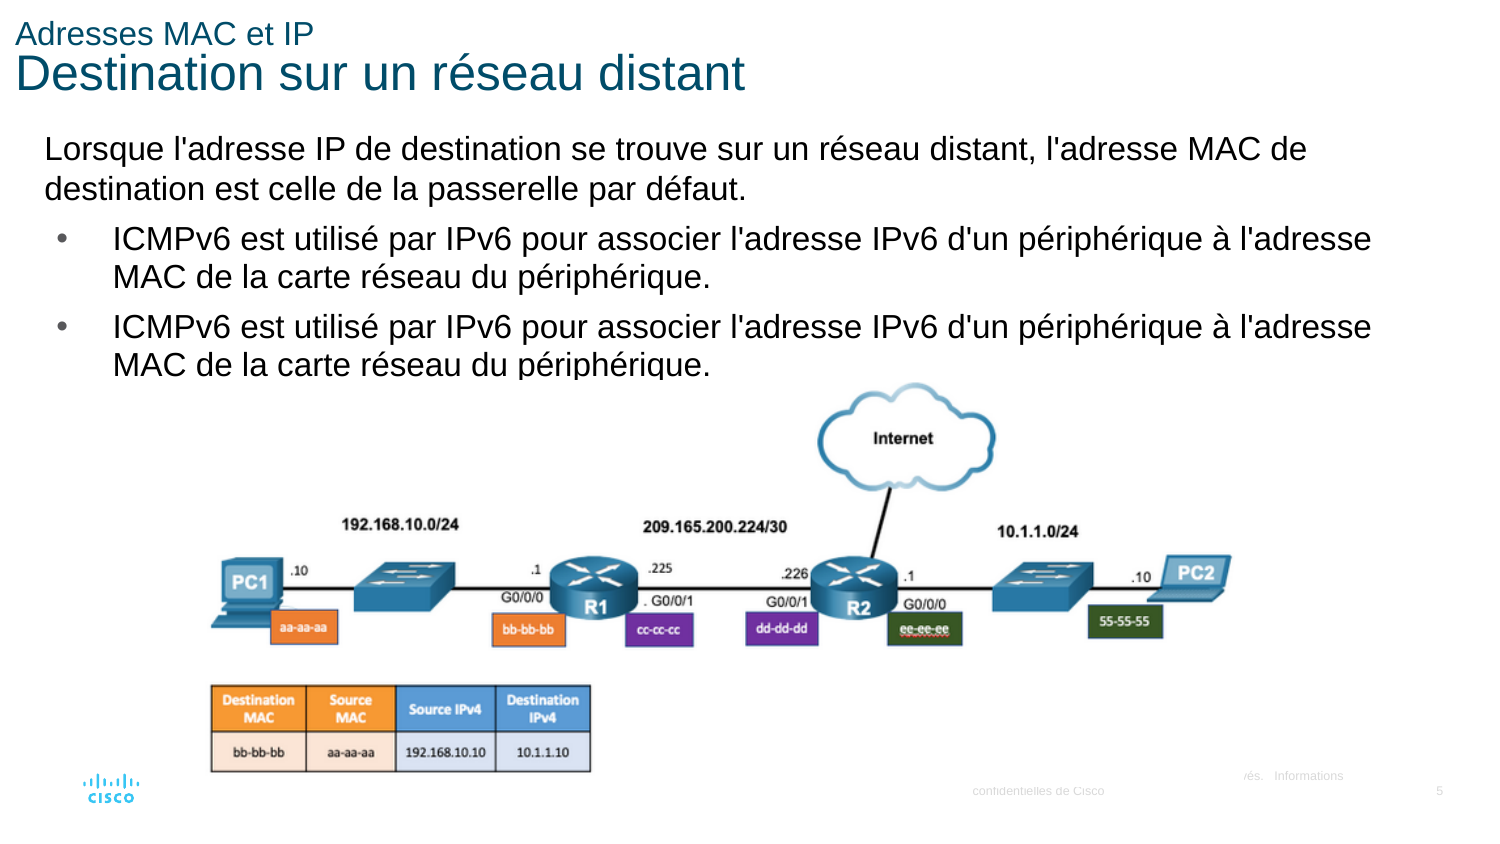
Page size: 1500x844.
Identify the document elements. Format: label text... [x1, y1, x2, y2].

list Lorsque l'adresse IP de destination se trouve sur un réseau distant, l'adresse MAC de destination est celle de la passerelle par défaut. ICMPv6 est utilisé par IPv6 pour associer l'adresse IPv6 d'un périphérique à l'adresse MAC de la carte réseau du périphérique. ICMPv6 est utilisé par IPv6 pour associer l'adresse IPv6 d'un périphérique à l'adresse MAC de la carte réseau du périphérique. [29, 120, 1416, 381]
title Adresses MAC et IP Destination sur un réseau distant [0, 0, 1369, 121]
picture [180, 380, 1244, 787]
